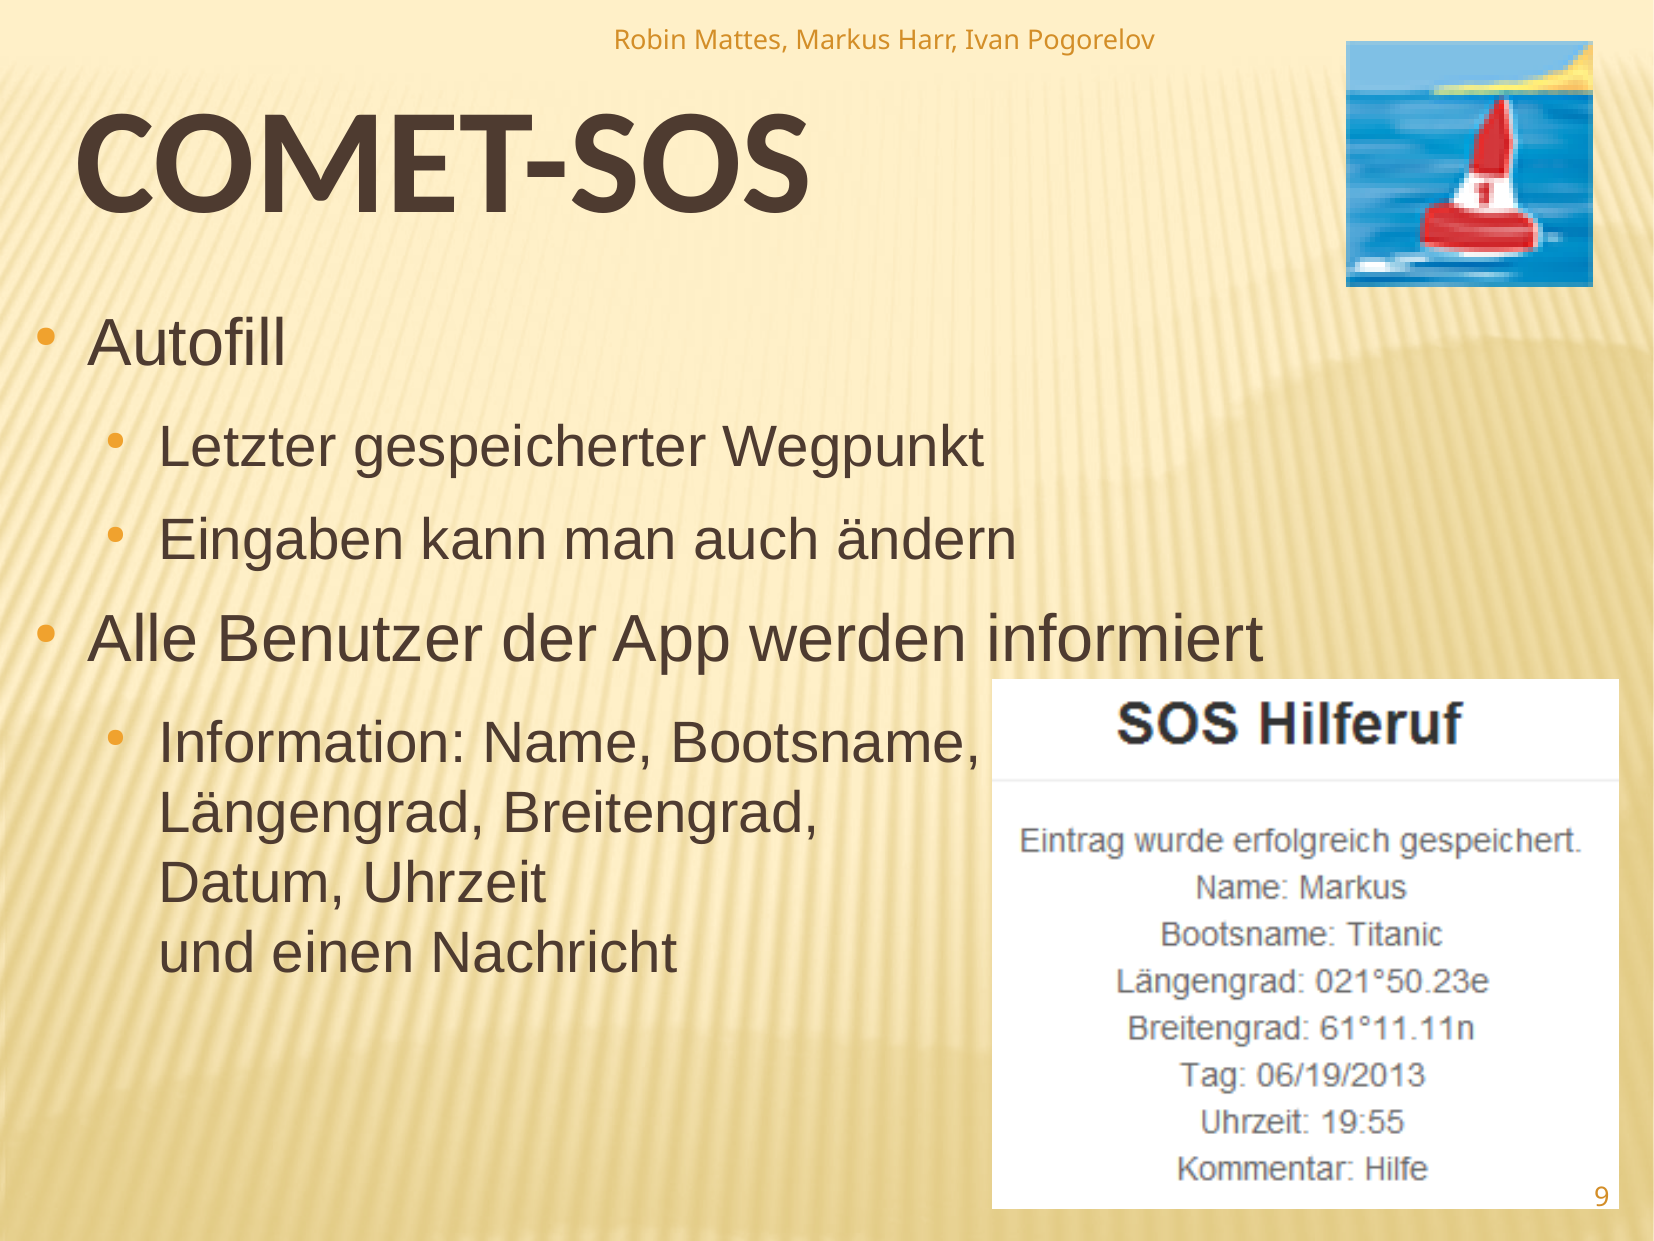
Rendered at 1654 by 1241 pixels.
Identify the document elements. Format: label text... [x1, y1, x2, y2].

picture [1346, 40, 1593, 287]
title Comet-SOS [59, 49, 1338, 257]
list Autofill Letzter gespeicherter Wegpunkt Eingaben kann man auch ändern Alle Benutzer der App werden informiert Information: Name, Bootsname, Längengrad, Breitengrad, Datum, Uhrzeit und einen Nachricht [0, 290, 1489, 1109]
footer Robin Mattes, Markus Harr, Ivan Pogorelov [564, 13, 1172, 66]
picture [991, 678, 1619, 1210]
